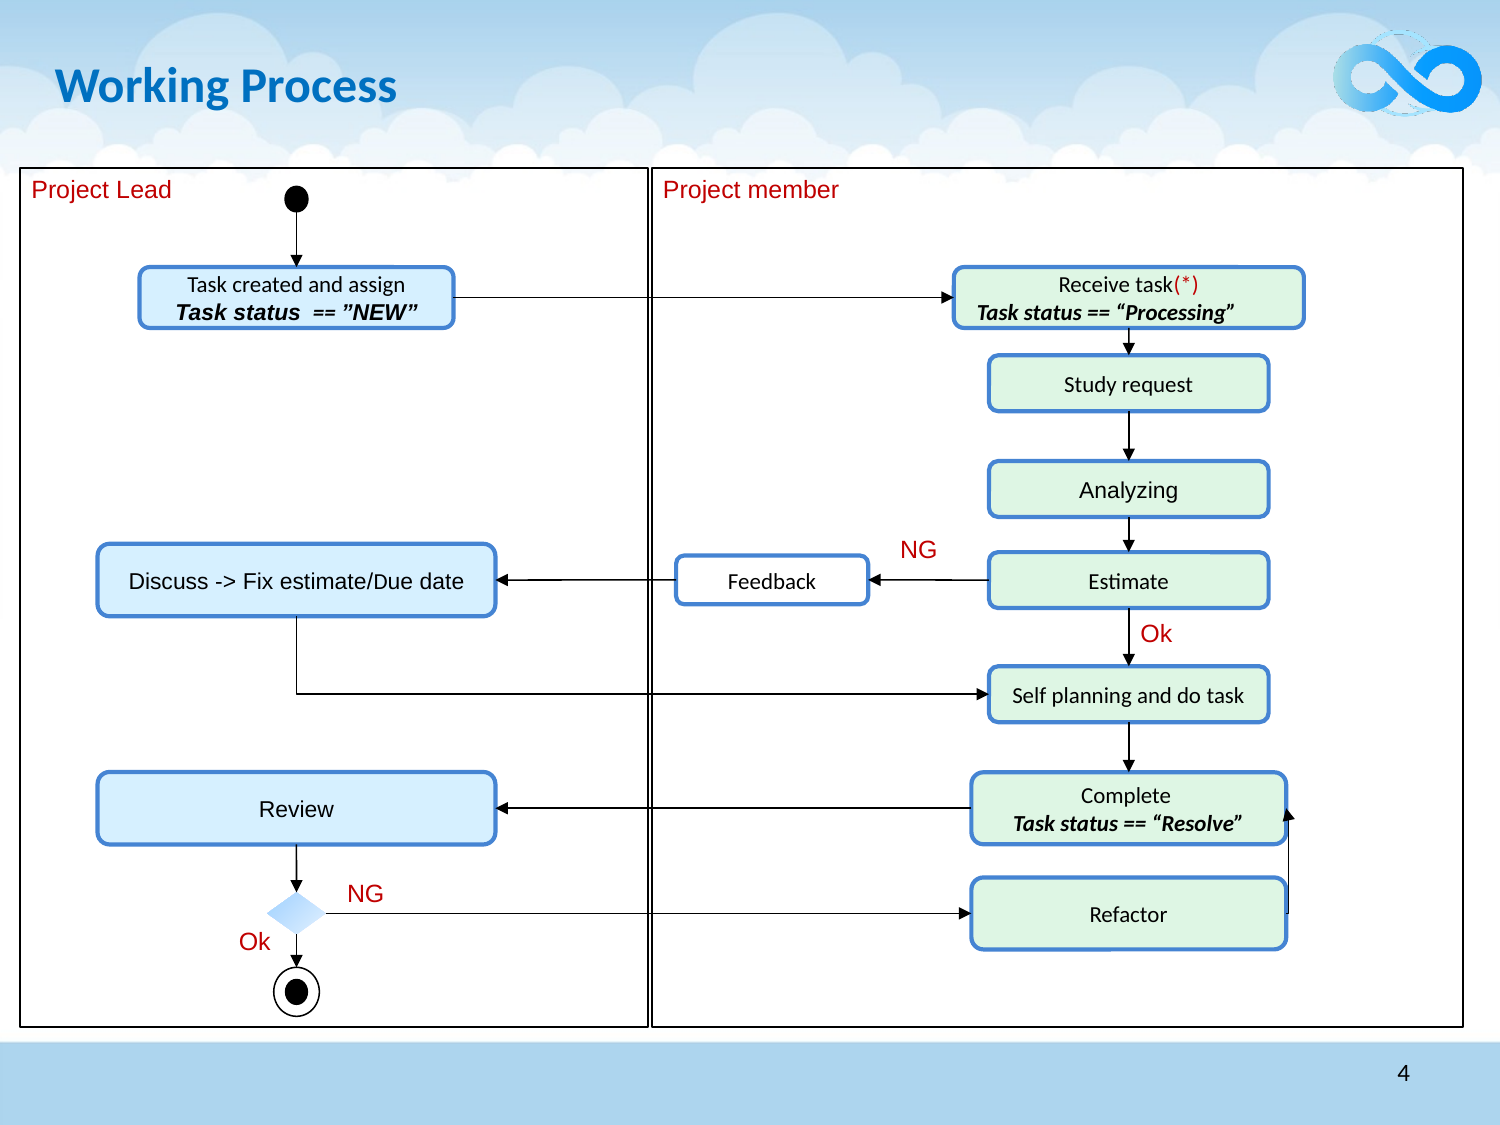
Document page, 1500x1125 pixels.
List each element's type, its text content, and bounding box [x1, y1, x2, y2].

title Working Process [39, 28, 1464, 144]
text_box Project Lead [16, 166, 194, 212]
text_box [273, 967, 320, 1017]
picture [0, 0, 1500, 1125]
text_box [651, 167, 1464, 1028]
text_box [267, 894, 326, 934]
text_box [20, 167, 649, 1028]
text_box NG [332, 869, 400, 912]
text_box Ok [1130, 609, 1188, 655]
text_box Ok [223, 918, 286, 963]
text_box NG [885, 526, 953, 571]
slide_number 4 [1074, 1048, 1425, 1110]
text_box Project member [648, 166, 875, 212]
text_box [1285, 807, 1289, 914]
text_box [603, 308, 682, 1002]
